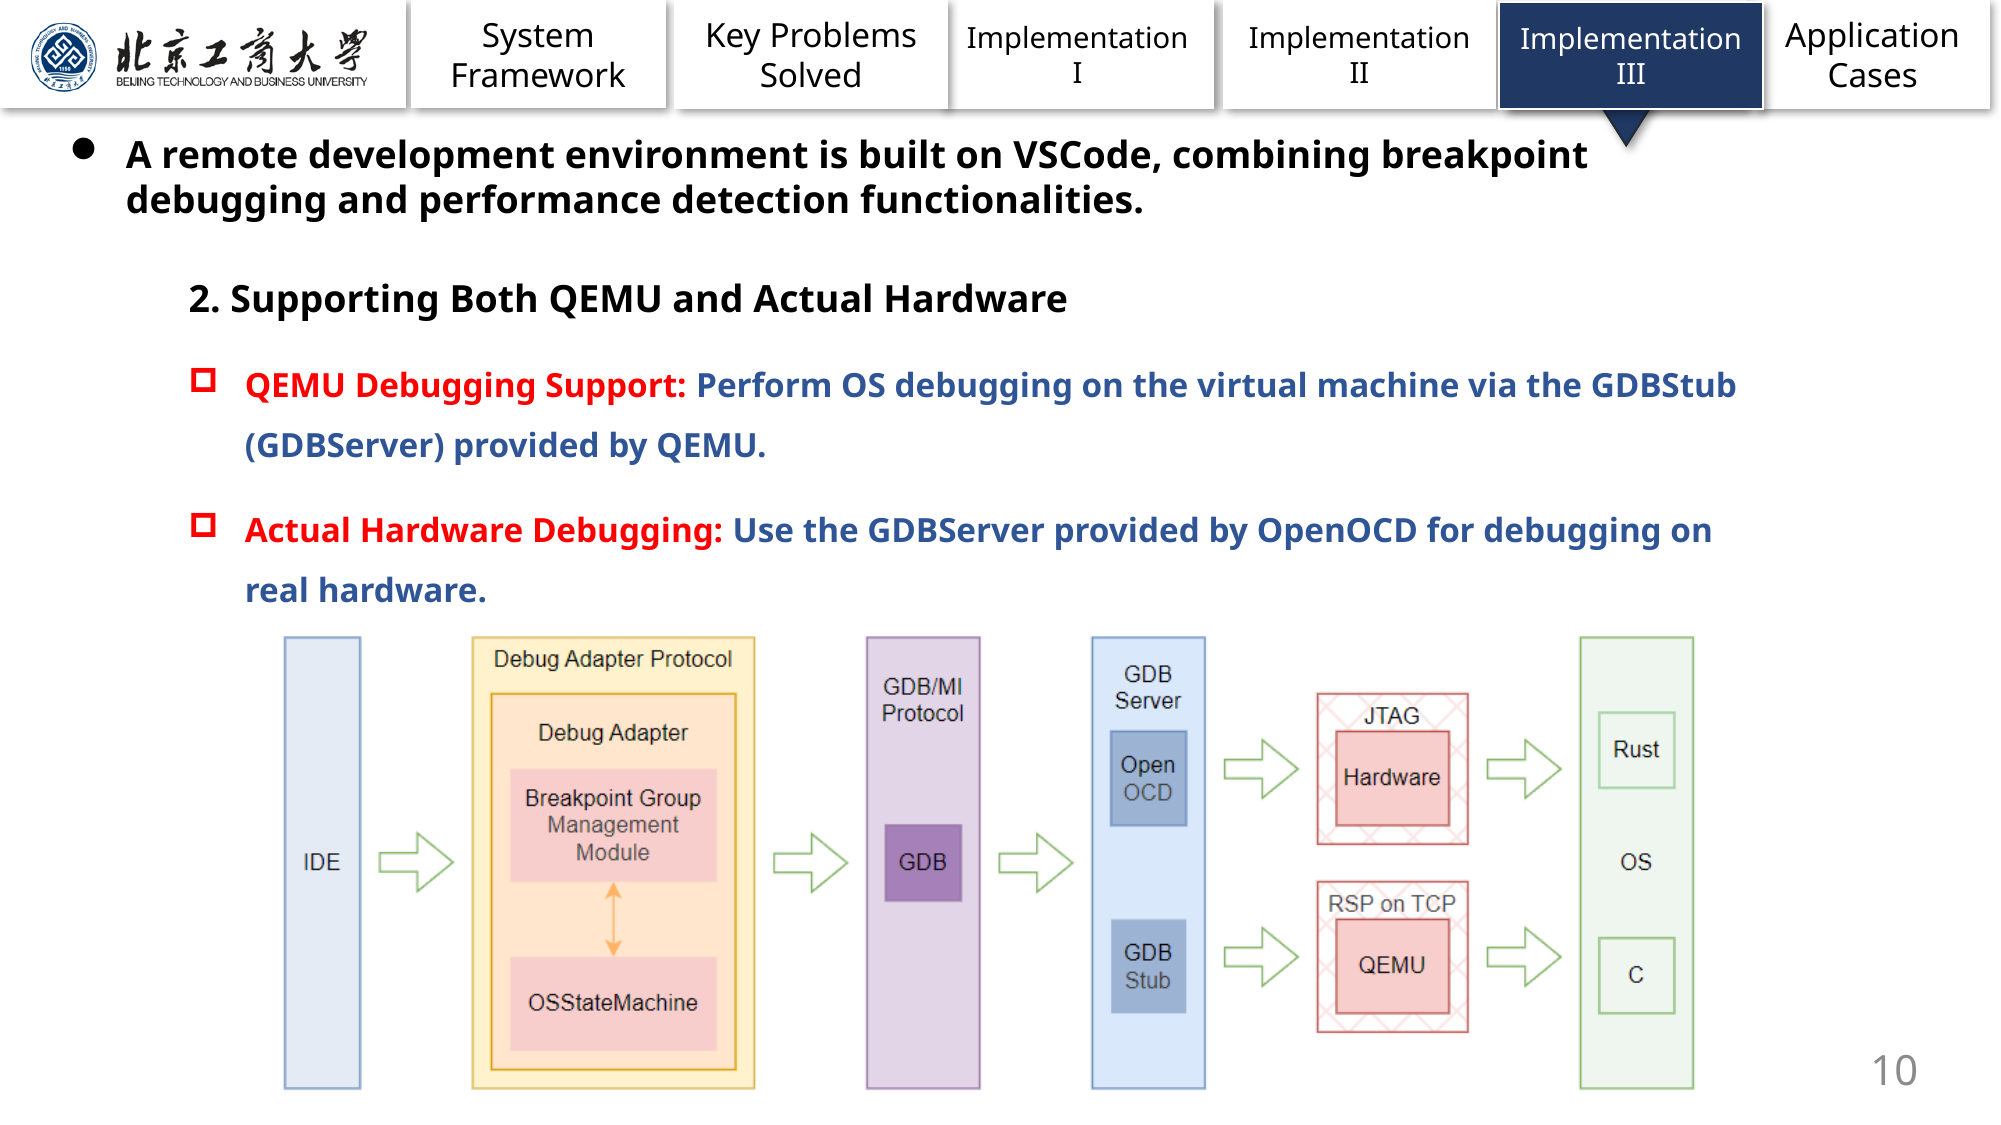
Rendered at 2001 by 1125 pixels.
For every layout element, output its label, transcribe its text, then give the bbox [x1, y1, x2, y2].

text_box A remote development environment is built on VSCode, combining breakpoint debugging and performance detection functionalities. [54, 134, 1708, 219]
text_box Implementation III [1498, 1, 1764, 110]
text_box System Framework [411, 0, 666, 108]
picture [238, 603, 1747, 1118]
text_box Implementation II [1223, 0, 1496, 109]
text_box [1608, 120, 1644, 148]
text_box [0, 0, 406, 108]
text_box Application Cases [1768, 0, 1990, 109]
text_box Implementation I [954, 0, 1214, 109]
slide_number 10 [1747, 1042, 1934, 1103]
text_box Key Problems Solved [674, 0, 948, 109]
picture [25, 7, 373, 106]
text_box 2. Supporting Both QEMU and Actual Hardware QEMU Debugging Support: Perform OS debugging on the virtual machine via the GDBStub (GDBServer) provided by QEMU. Actual Hardware Debugging: Use the GDBServer provided by OpenOCD for debugging on real hardware. [98, 244, 1796, 617]
